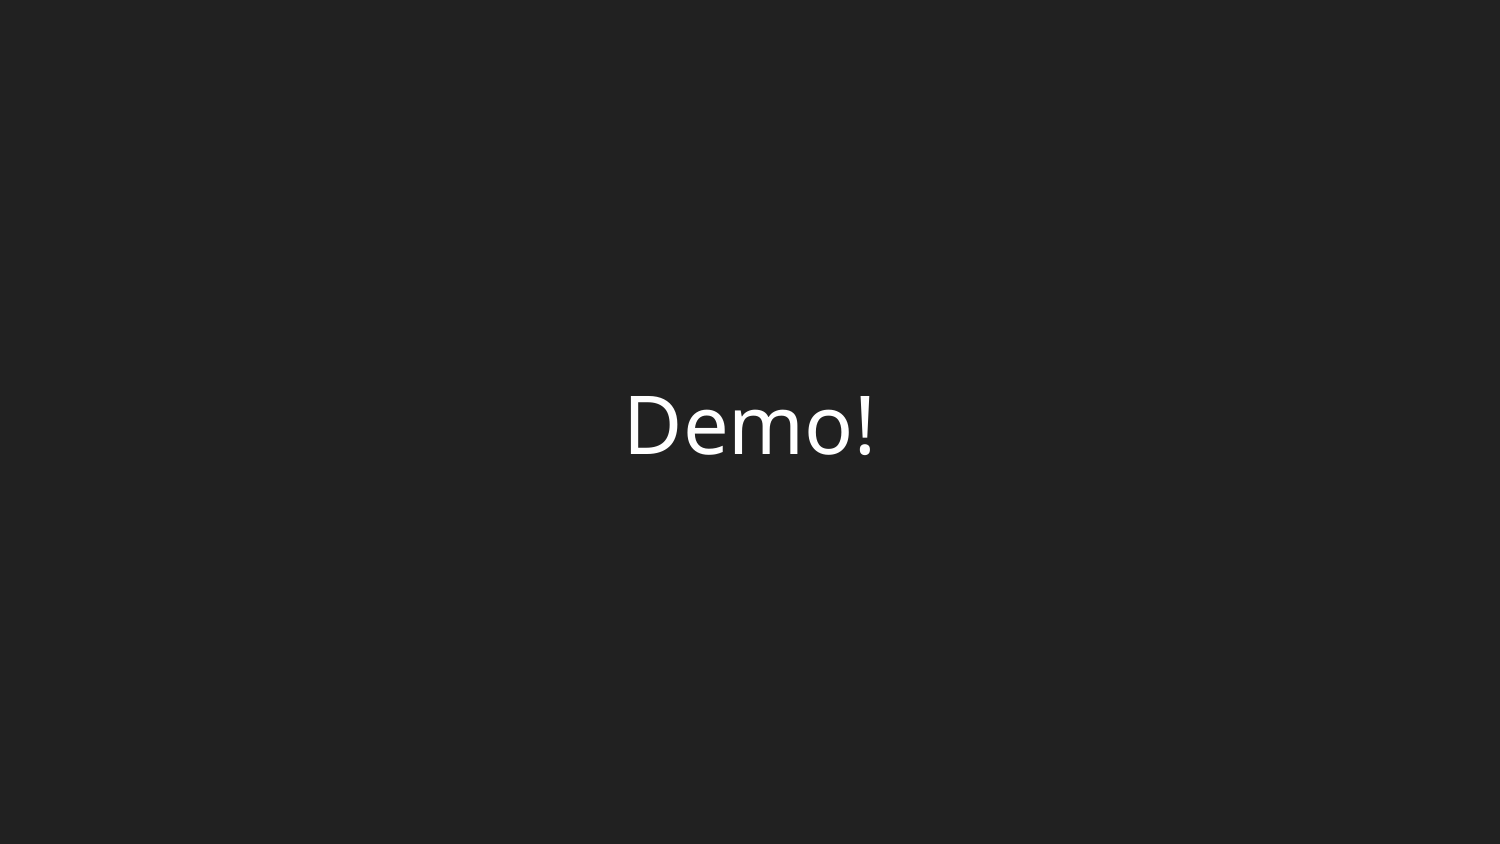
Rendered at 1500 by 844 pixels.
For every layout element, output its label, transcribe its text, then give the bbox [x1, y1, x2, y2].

title Demo! [51, 352, 1449, 491]
